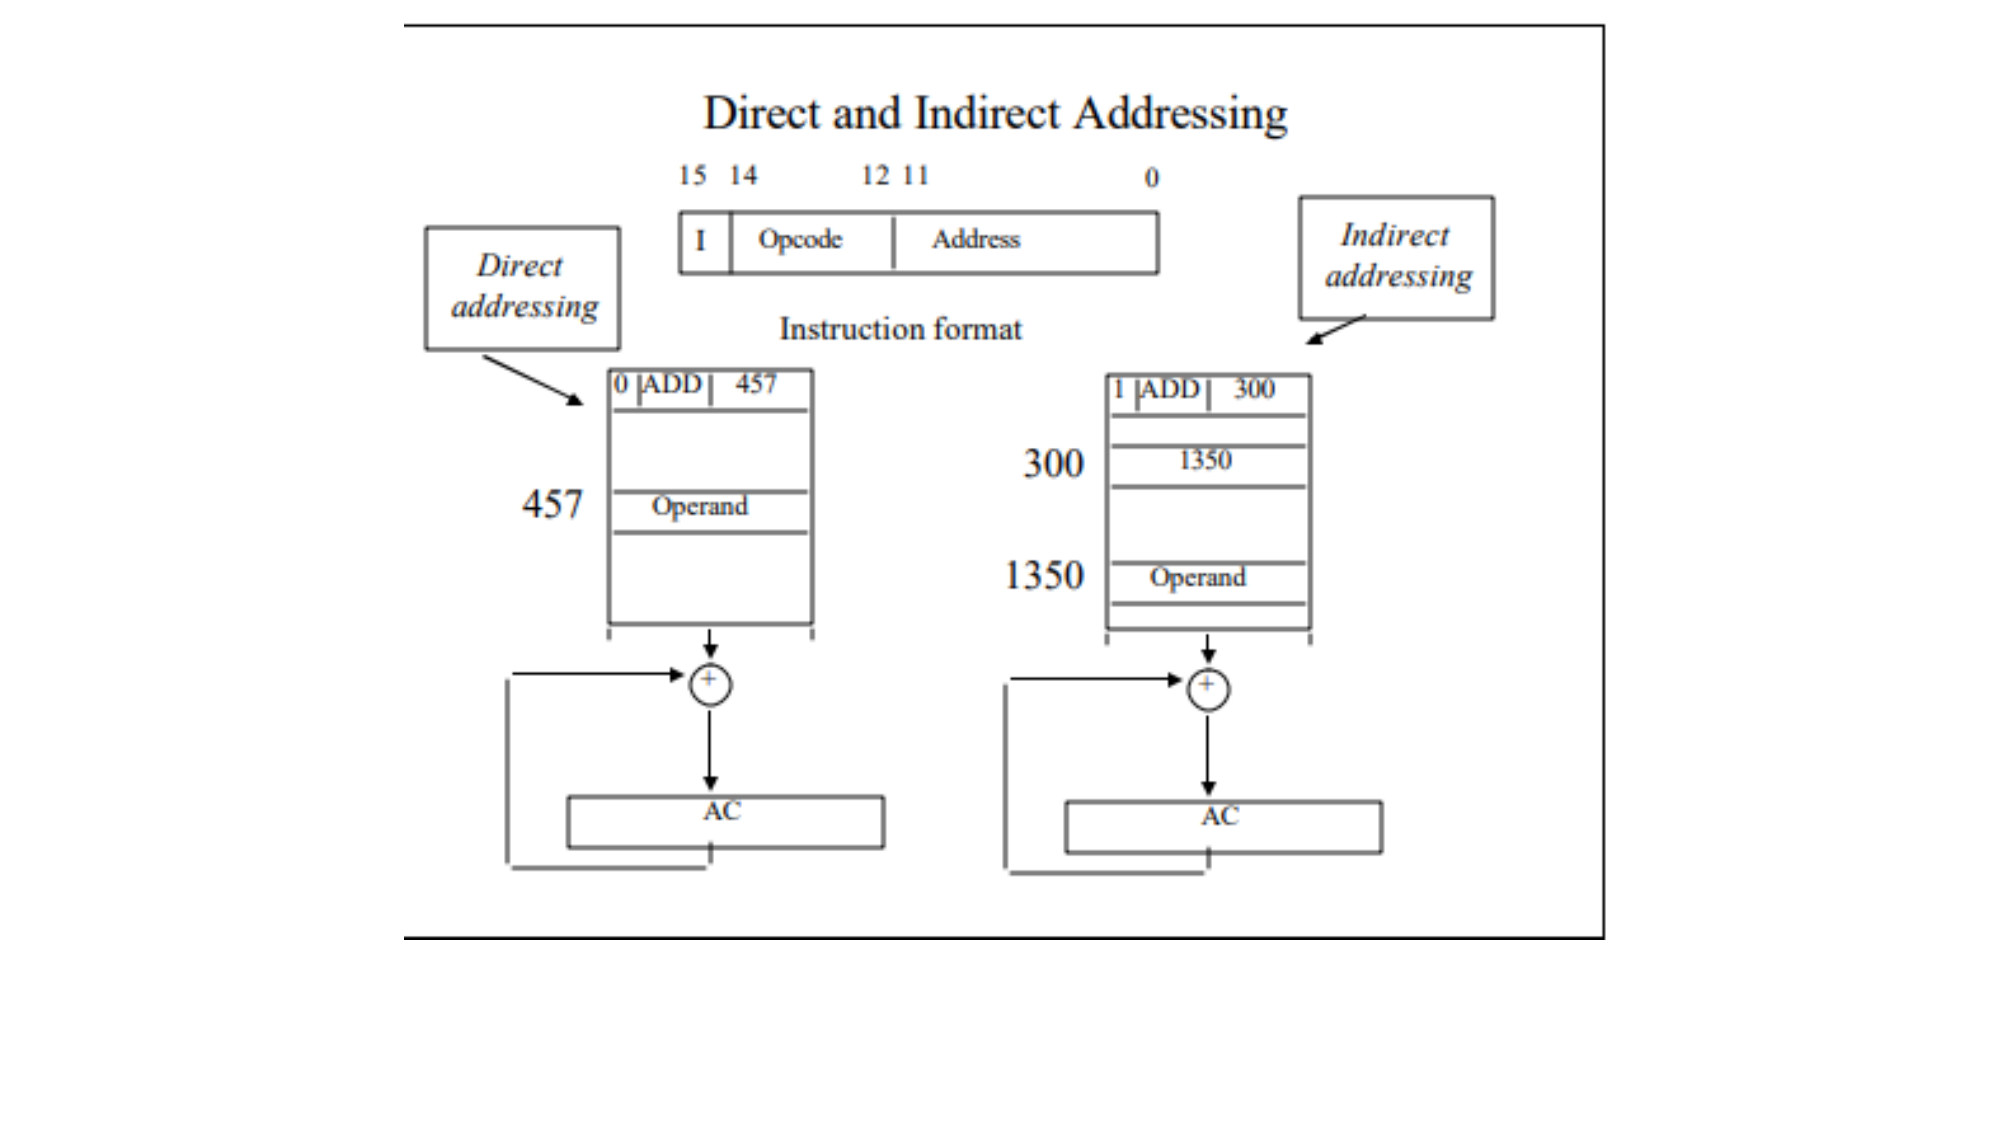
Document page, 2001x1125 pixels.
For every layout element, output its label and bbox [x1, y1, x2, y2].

list [404, 20, 1616, 940]
